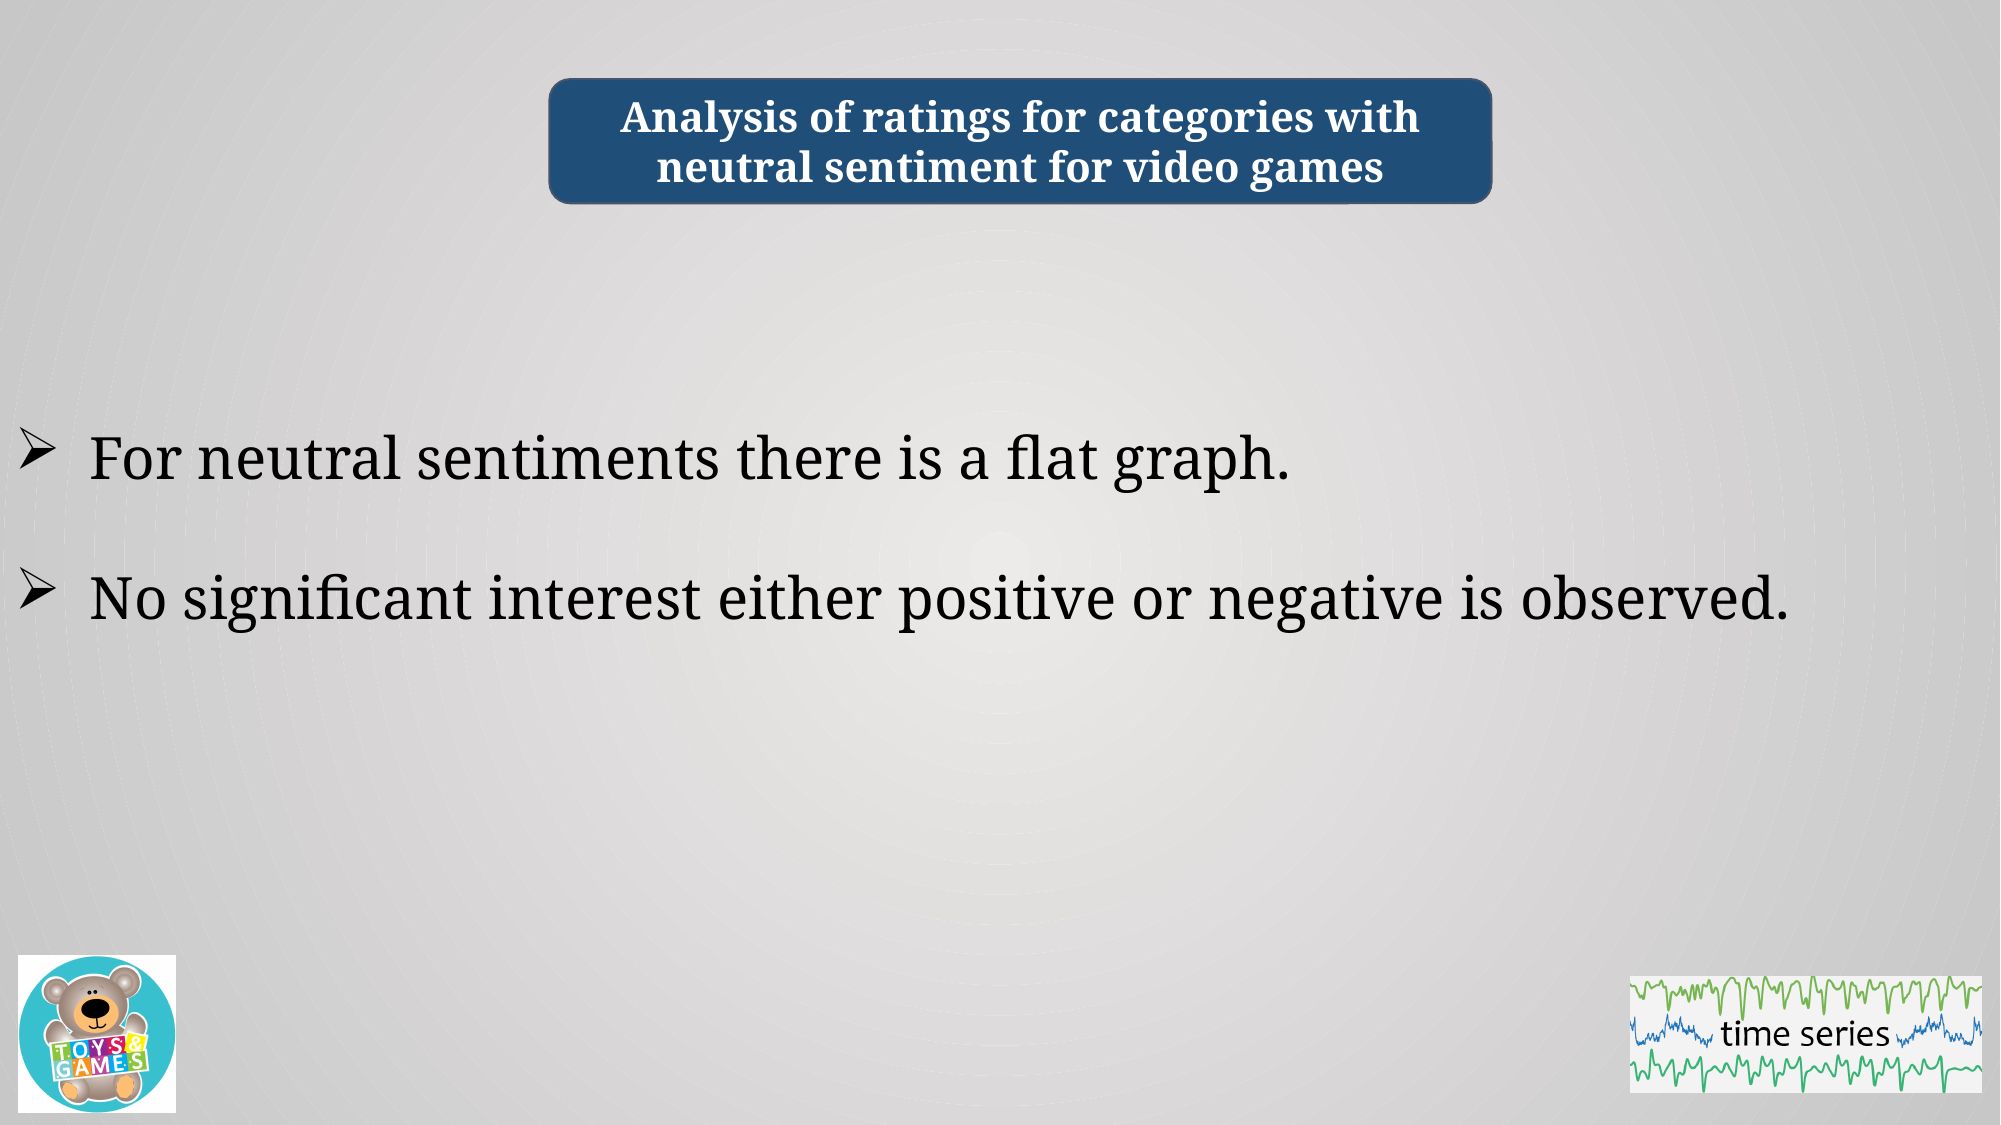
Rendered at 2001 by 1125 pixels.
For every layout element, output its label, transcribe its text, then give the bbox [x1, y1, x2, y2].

picture [18, 955, 176, 1113]
picture [1630, 976, 1982, 1093]
text_box For neutral sentiments there is a flat graph. No significant interest either positive or negative is observed. [0, 413, 2000, 709]
text_box Analysis of ratings for categories with neutral sentiment for video games [548, 78, 1493, 205]
